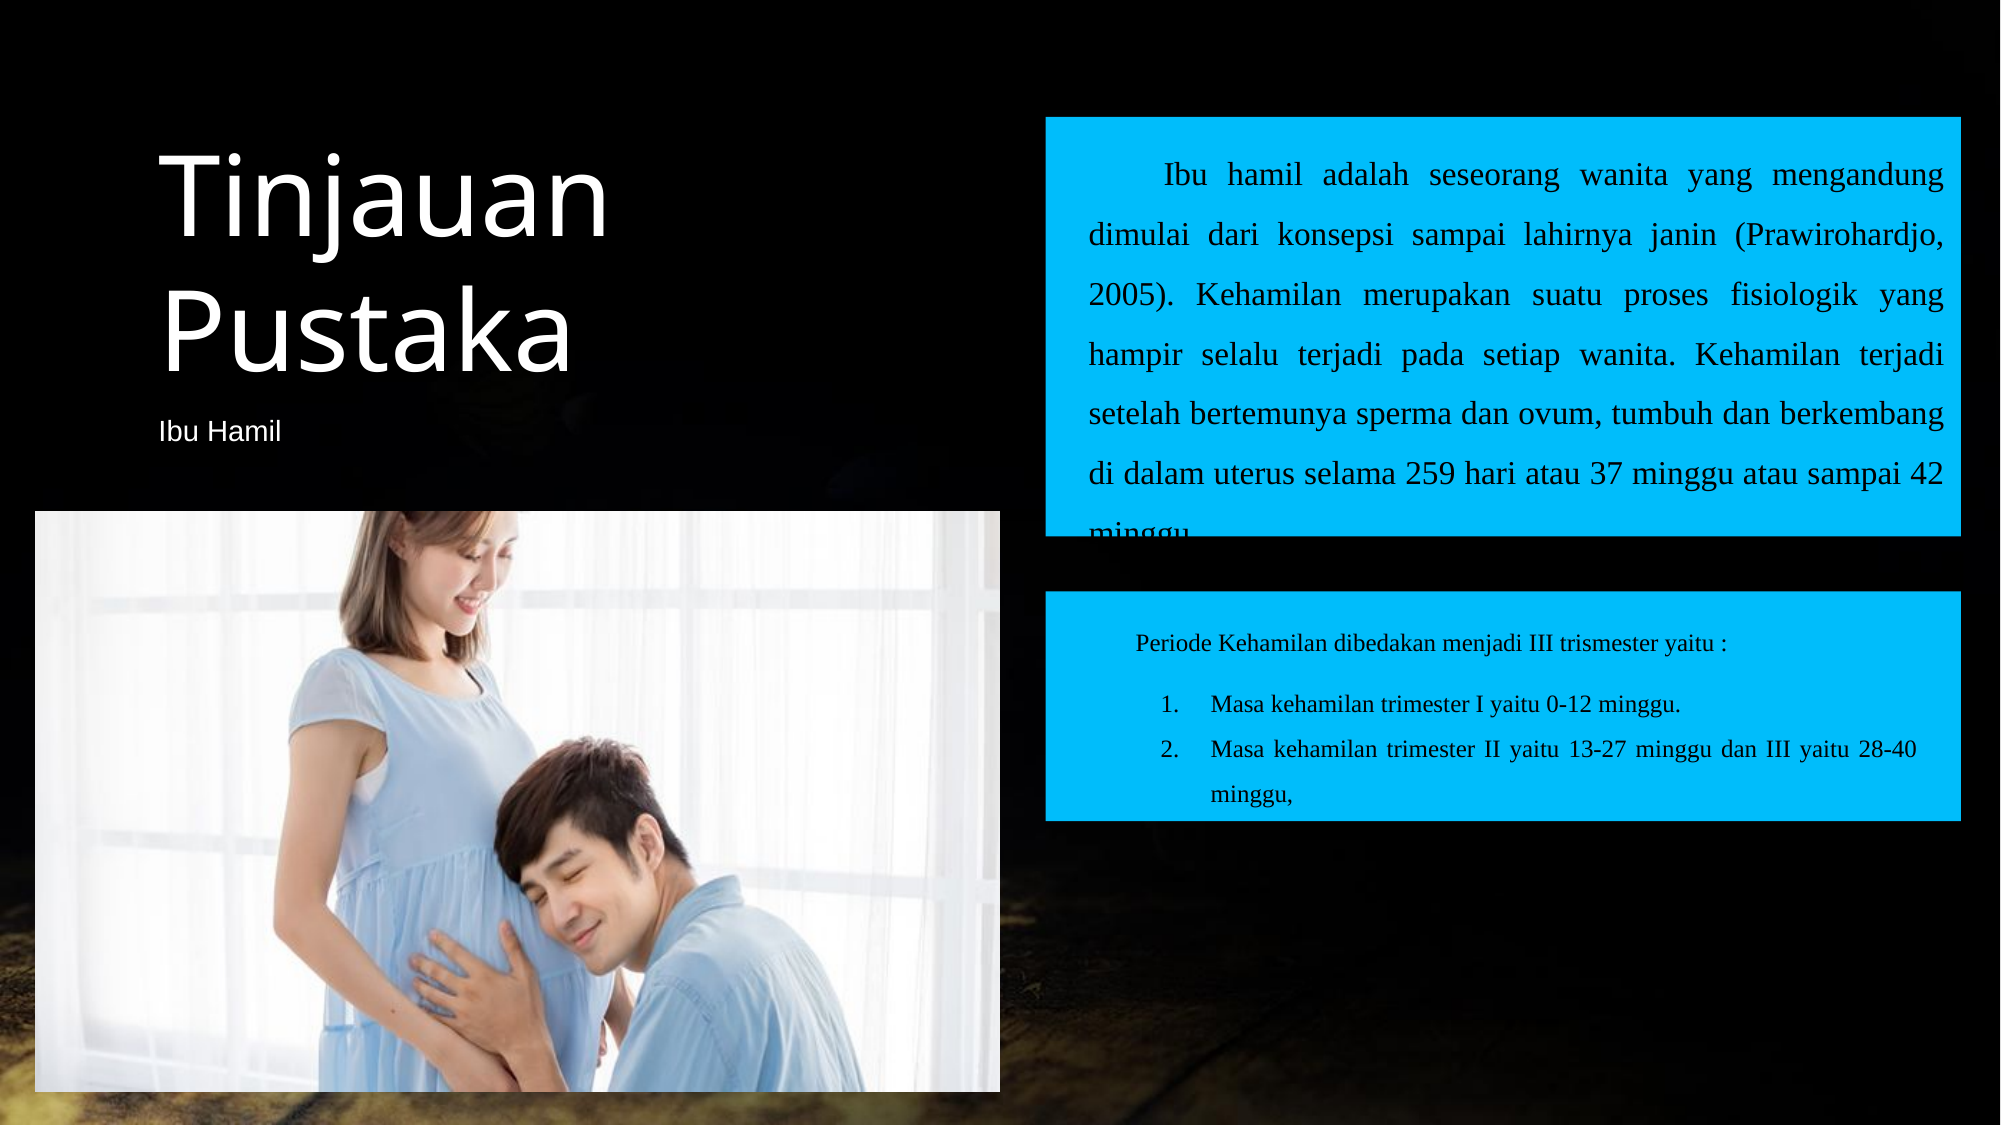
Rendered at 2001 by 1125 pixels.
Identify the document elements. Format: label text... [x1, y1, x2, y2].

text_box Periode Kehamilan dibedakan menjadi III trismester yaitu : Masa kehamilan trimester I yaitu 0-12 minggu. Masa kehamilan trimester II yaitu 13-27 minggu dan III yaitu 28-40 minggu, [1045, 603, 1933, 820]
picture [0, 0, 2001, 1125]
text_box [1045, 591, 1961, 822]
text_box Ibu Hamil [143, 404, 566, 509]
text_box Tinjauan Pustaka [143, 116, 733, 405]
text_box Ibu hamil adalah seseorang wanita yang mengandung dimulai dari konsepsi sampai lahirnya janin (Prawirohardjo, 2005). Kehamilan merupakan suatu proses fisiologik yang hampir selalu terjadi pada setiap wanita. Kehamilan terjadi setelah bertemunya sperma dan ovum, tumbuh dan berkembang di dalam uterus selama 259 hari atau 37 minggu atau sampai 42 minggu [1073, 124, 1961, 545]
text_box [1045, 116, 1961, 537]
